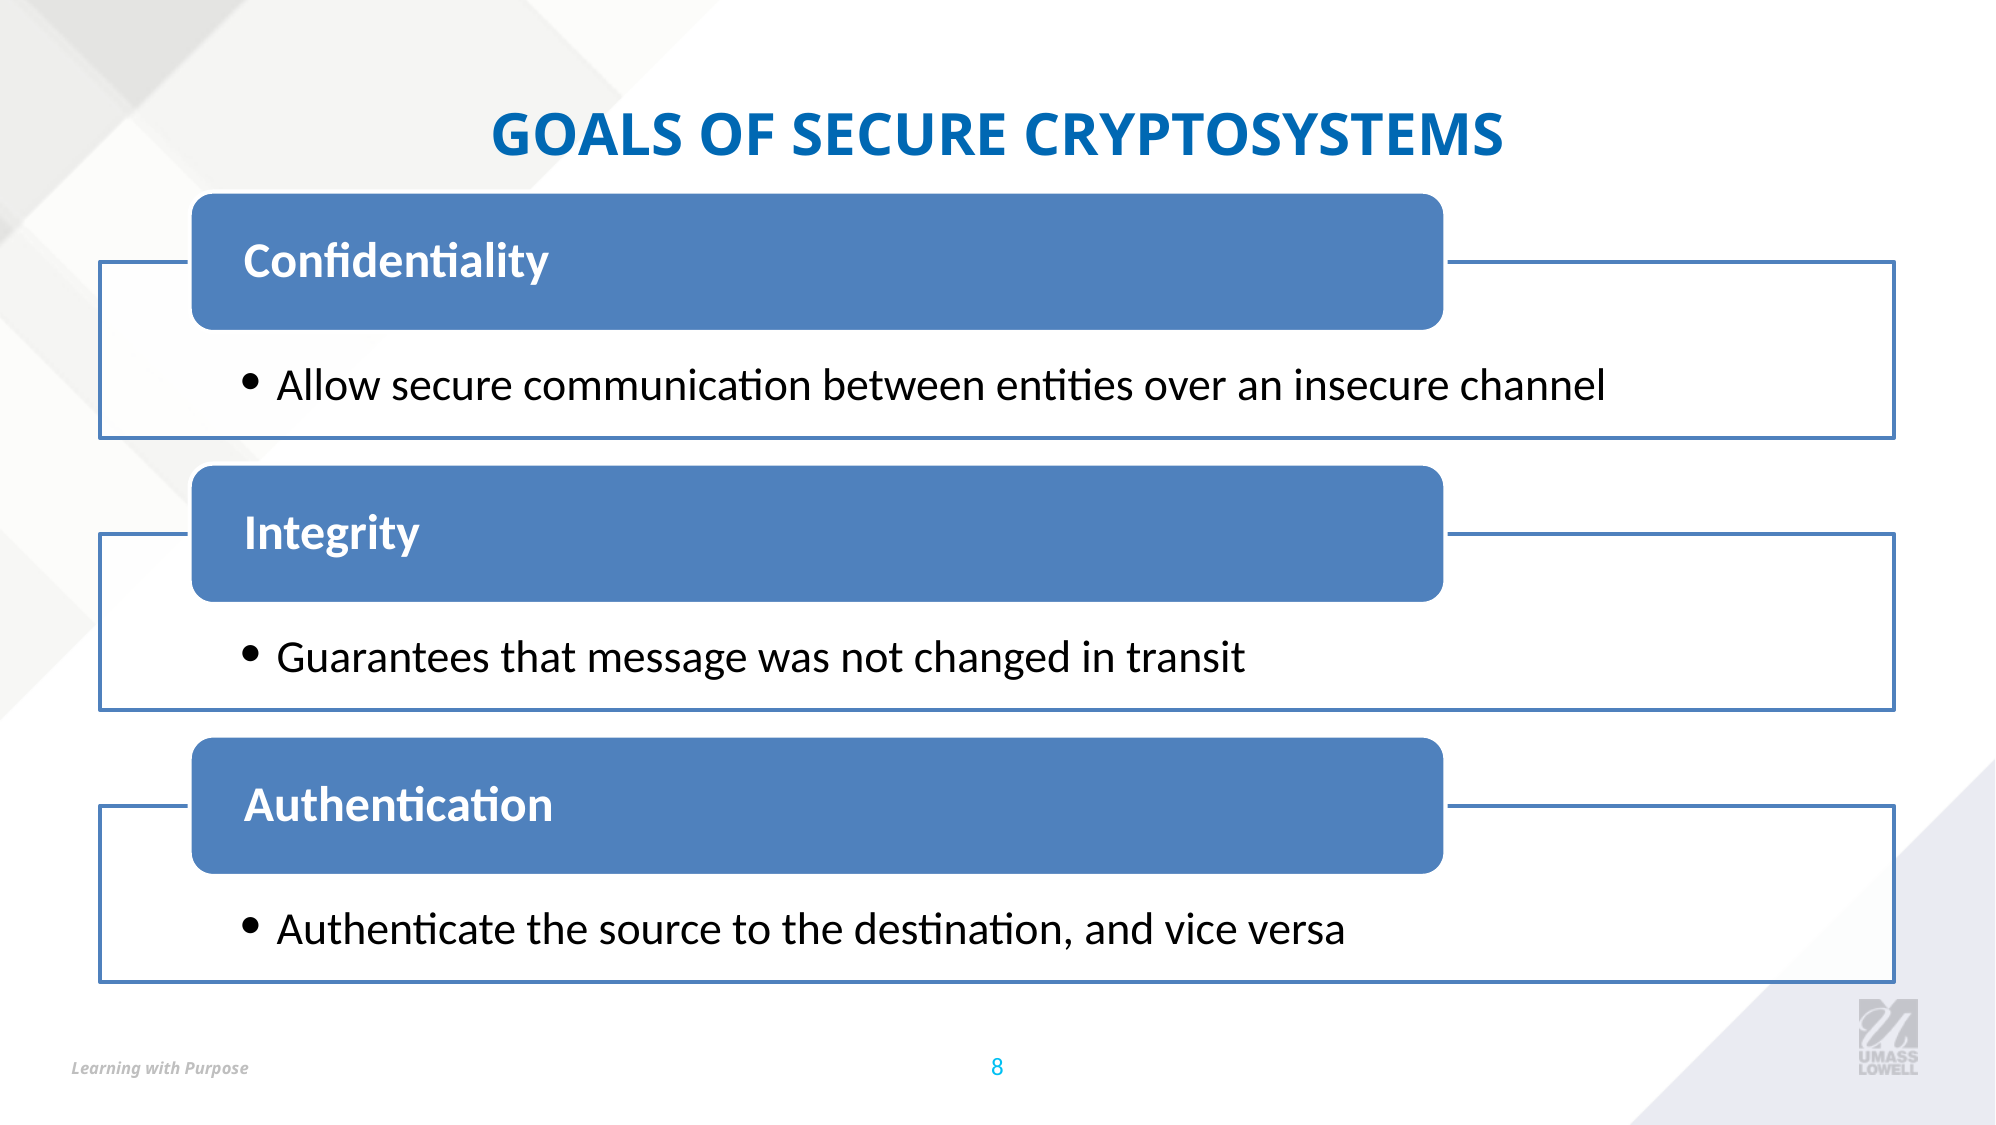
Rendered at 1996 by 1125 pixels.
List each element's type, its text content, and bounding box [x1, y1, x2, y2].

slide_number ‹#› [964, 1042, 1031, 1103]
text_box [99, 191, 1895, 983]
picture [0, 0, 1996, 1125]
title GOALS OF SECURE CRYPTOSYSTEMS [122, 37, 1873, 175]
